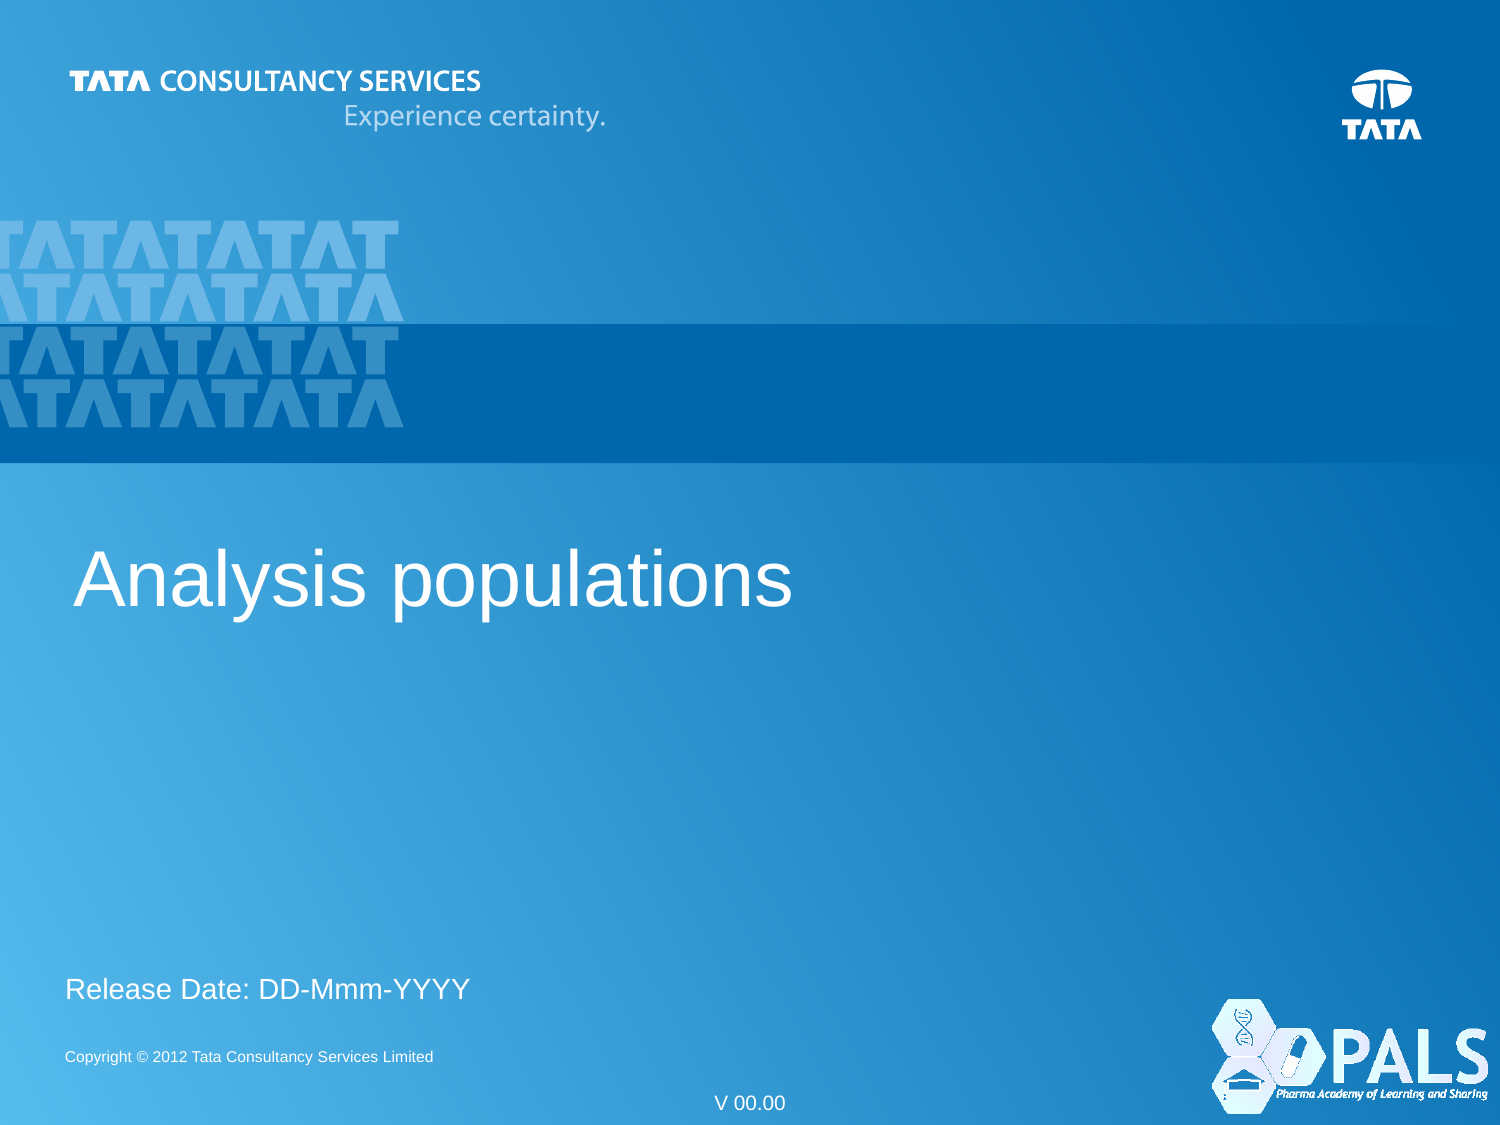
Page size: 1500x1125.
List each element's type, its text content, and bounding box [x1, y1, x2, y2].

text_box Release Date: DD-Mmm-YYYY [50, 937, 1328, 1038]
title Analysis populations [58, 525, 1334, 625]
